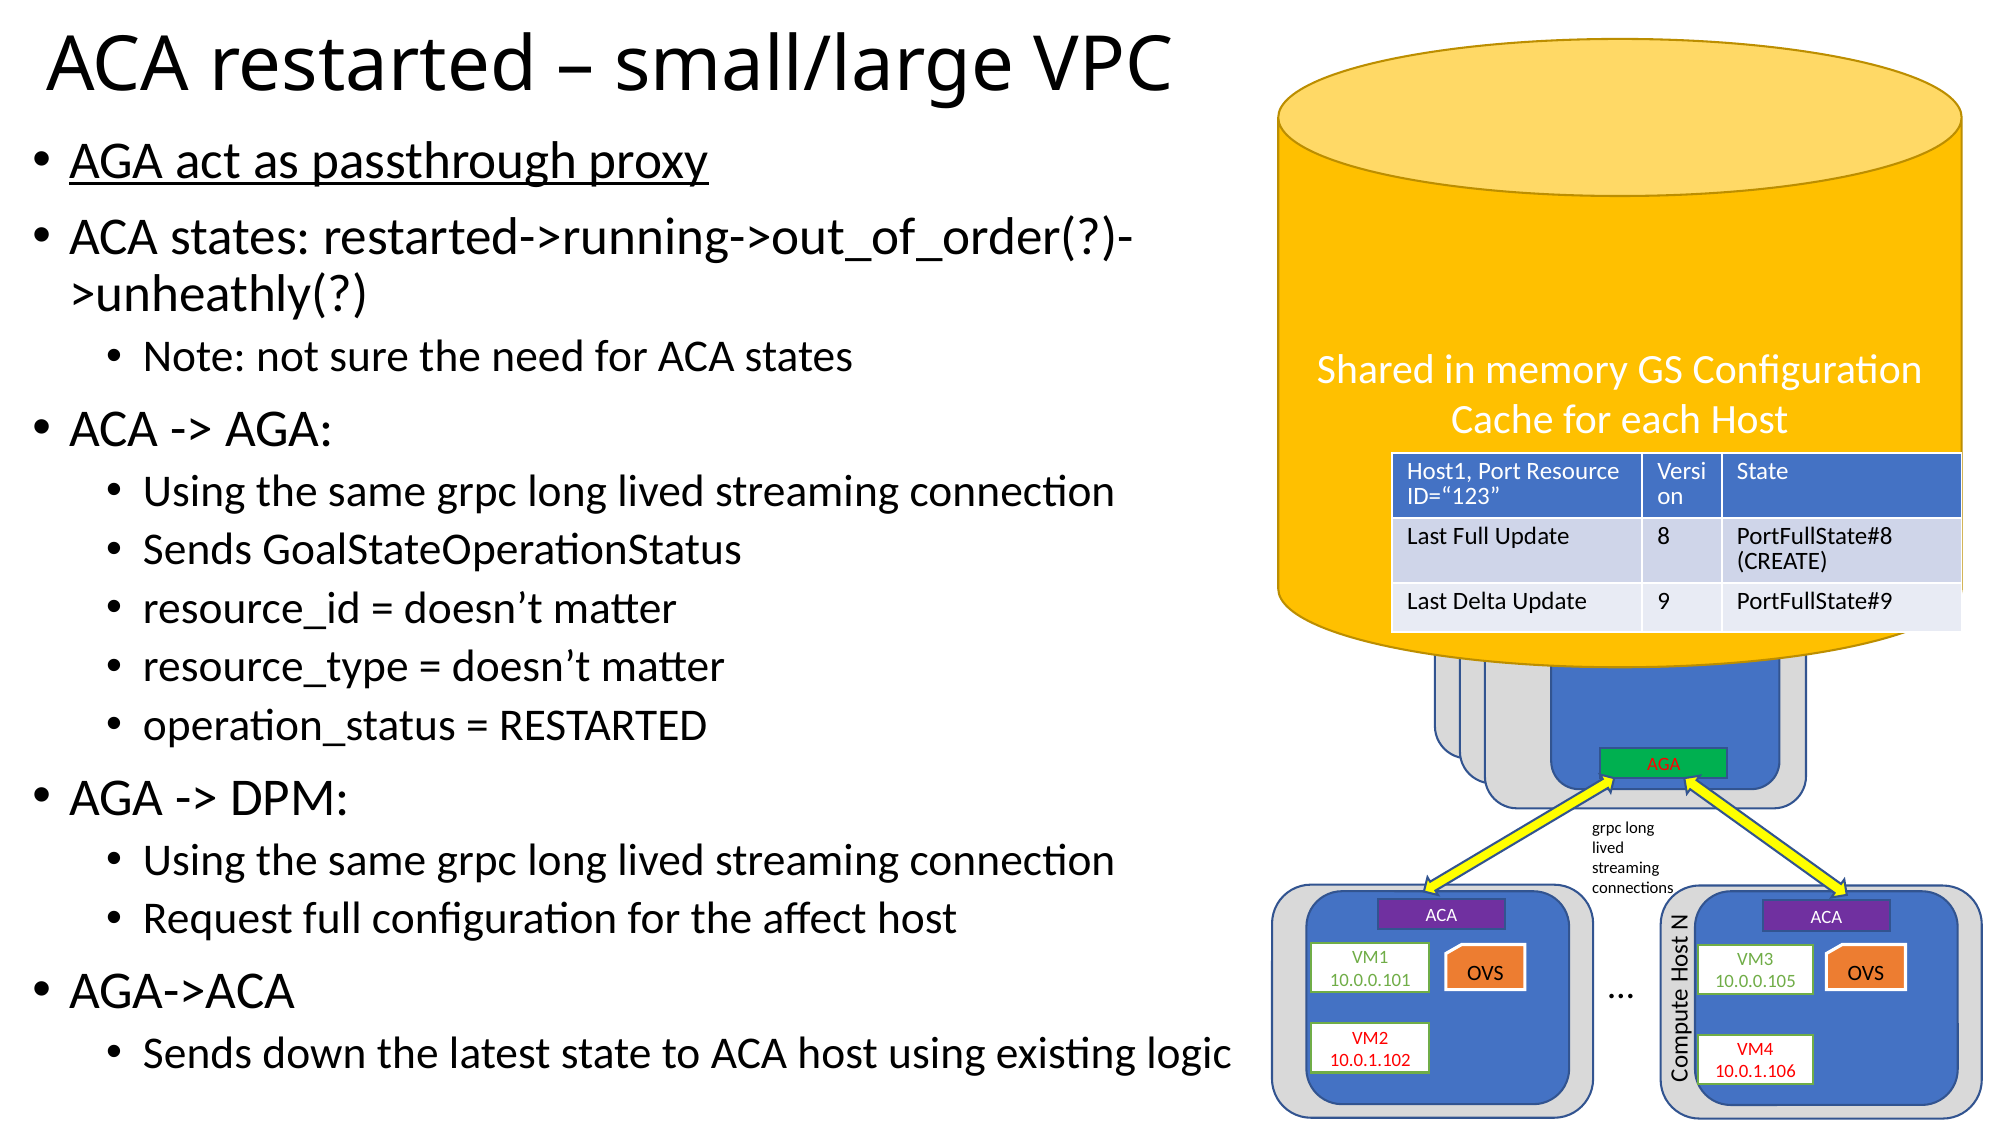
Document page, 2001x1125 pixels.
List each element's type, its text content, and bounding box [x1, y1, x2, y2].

table_header Host1, Port Resource ID=“123” [1393, 454, 1641, 517]
text_box [1683, 774, 1848, 899]
text_box grpc long lived streaming connections [1577, 809, 1693, 904]
text_box OVS [1444, 942, 1527, 992]
text_box Shared in memory GS Configuration Cache for each Host [1277, 37, 1963, 669]
text_box [1715, 656, 1808, 810]
text_box [1458, 660, 1484, 784]
text_box [1422, 772, 1616, 897]
table_cell PortFullState#8 (CREATE) [1723, 519, 1961, 582]
text_box VM3 10.0.0.105 [1697, 944, 1814, 995]
text_box Compute Host N [1655, 1014, 1700, 1097]
table_cell PortFullState#9 [1723, 584, 1961, 631]
text_box VM4 10.0.1.106 [1697, 1034, 1814, 1085]
list AGA act as passthrough proxy ACA states: restarted->running->out_of_order(?)->unheathly(?) Note: not sure the need for ACA states ACA -> AGA: Using the same grpc long lived streaming connection Sends GoalStateOperationStatus resource_id = doesn’t matter resource_type = doesn’t matter operation_status = RESTARTED AGA -> DPM: Using the same grpc long lived streaming connection Request full configuration for the affect host AGA->ACA Sends down the latest state to ACA host using existing logic [17, 125, 1258, 1097]
text_box [1305, 890, 1571, 1106]
table_cell 8 [1643, 519, 1721, 582]
text_box VM1 10.0.0.101 [1310, 942, 1430, 993]
text_box VM2 10.0.1.102 [1310, 1022, 1430, 1074]
text_box [1575, 791, 1715, 810]
table_cell 9 [1643, 584, 1721, 631]
text_box [1270, 883, 1595, 1119]
text_box ACA [1762, 899, 1891, 932]
text_box Compute Host N [1655, 884, 1700, 953]
table_header State [1723, 454, 1961, 517]
text_box [1433, 656, 1459, 759]
title ACA restarted – small/large VPC [31, 8, 1212, 123]
text_box [1700, 890, 1959, 1107]
table_header Version [1643, 454, 1721, 517]
text_box [1483, 662, 1578, 810]
table_cell Last Delta Update [1393, 584, 1641, 631]
text_box ACA [1377, 898, 1506, 930]
table_cell Last Full Update [1393, 519, 1641, 582]
text_box OVS [1824, 942, 1908, 992]
text_box [1550, 660, 1781, 791]
text_box … [1593, 953, 1702, 1014]
text_box AGA [1599, 747, 1728, 779]
text_box [1663, 884, 1983, 1120]
